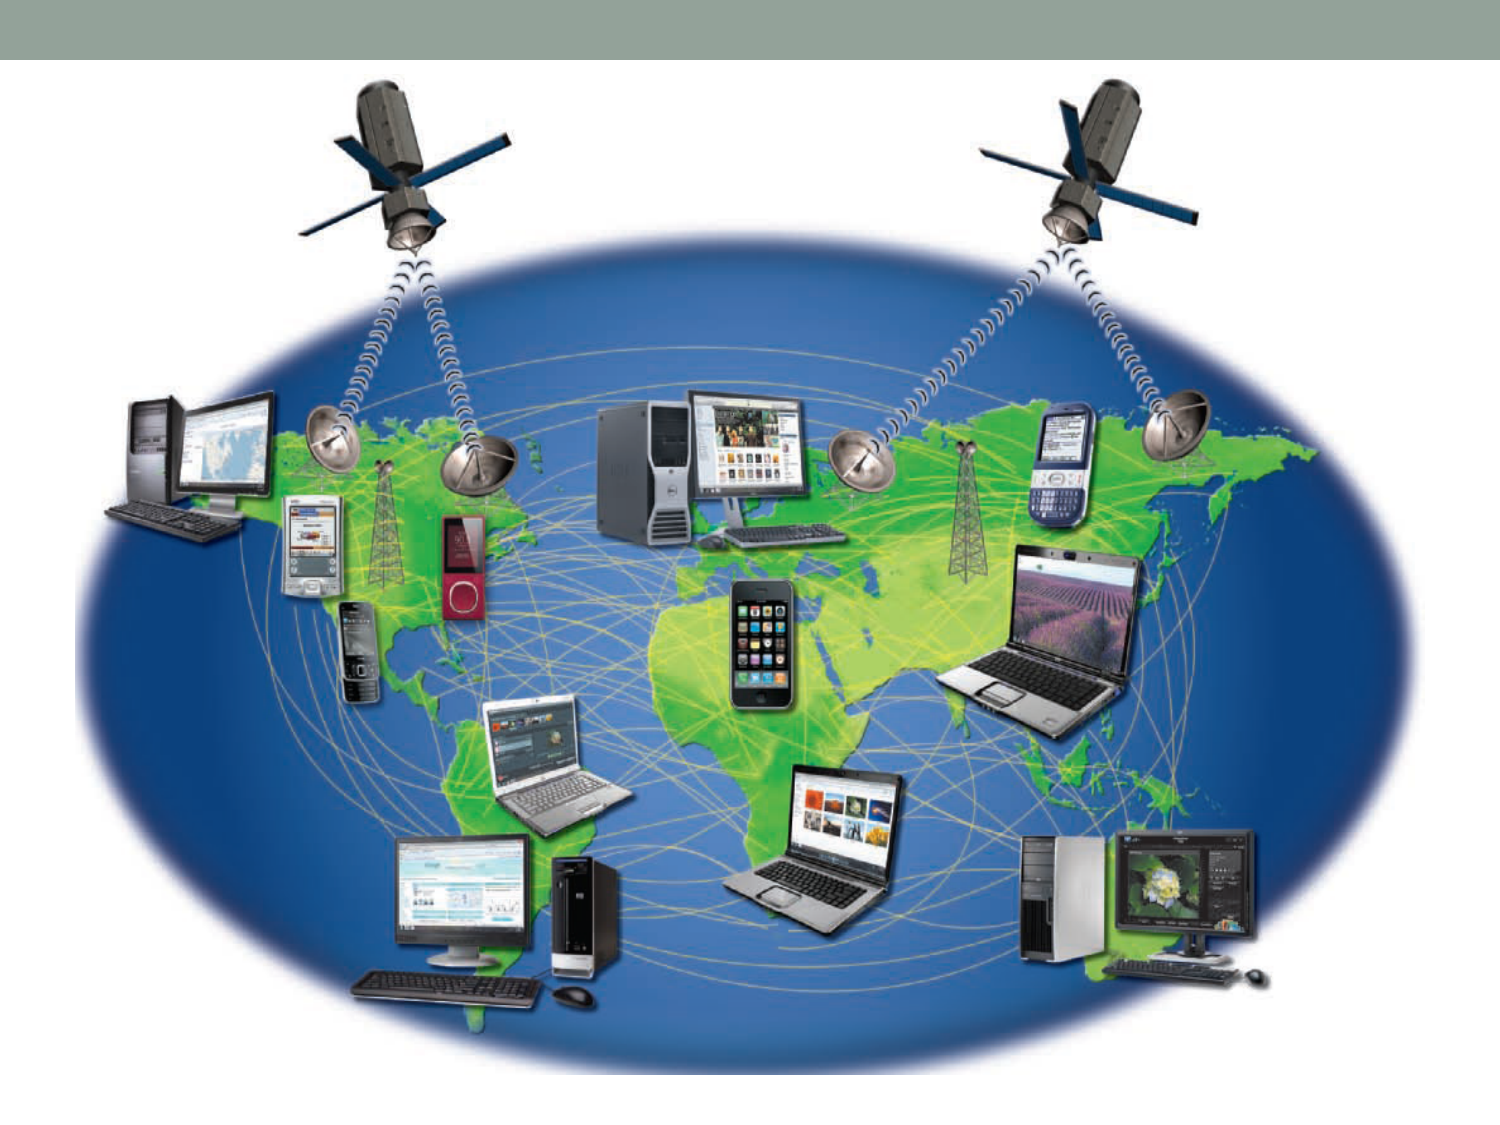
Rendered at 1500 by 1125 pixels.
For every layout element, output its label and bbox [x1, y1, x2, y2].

picture [74, 74, 1426, 1076]
